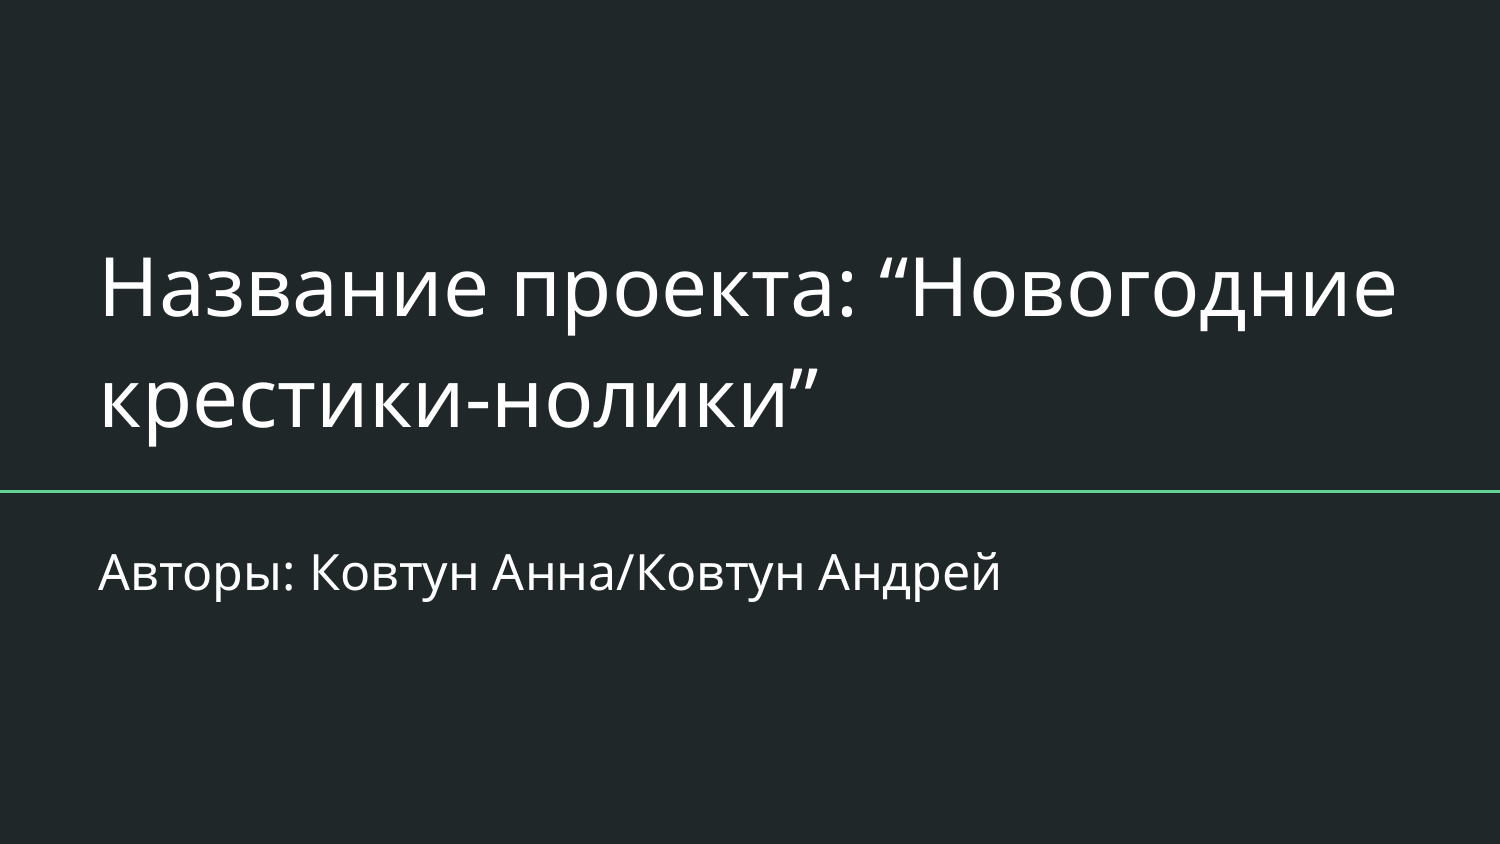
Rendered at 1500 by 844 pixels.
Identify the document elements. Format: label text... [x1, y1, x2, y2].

subtitle Авторы: Ковтун Анна/Ковтун Андрей [83, 522, 1417, 626]
title Название проекта: “Новогодние крестики-нолики” [83, 117, 1417, 467]
